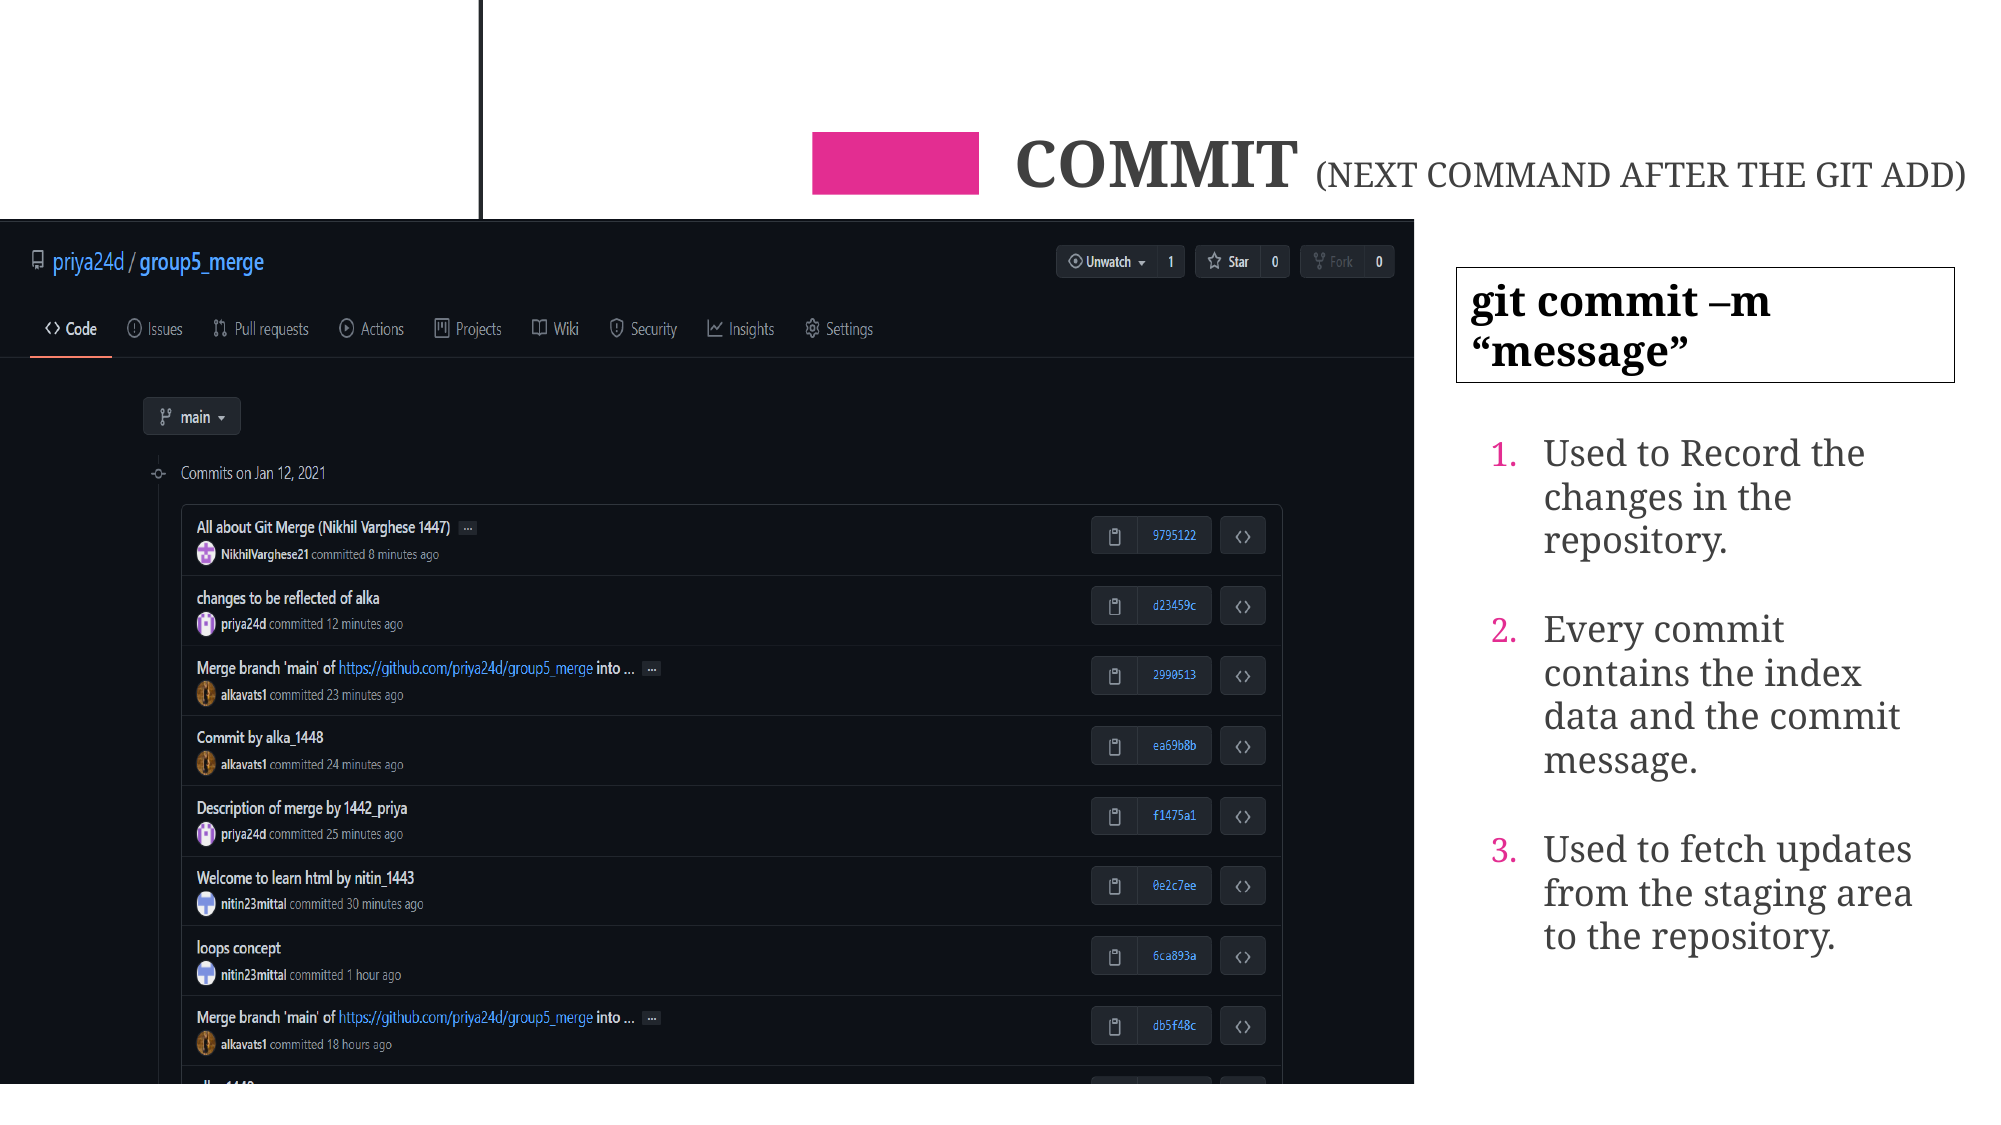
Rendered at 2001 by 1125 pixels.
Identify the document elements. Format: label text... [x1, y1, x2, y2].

list Used to Record the changes in the repository. Every commit contains the index data and the commit message. Used to fetch updates from the staging area to the repository. [1475, 423, 1939, 972]
picture [0, 219, 1415, 1084]
title Commit (next command after the git add) [999, 115, 2000, 220]
text_box git commit –m “message” [1456, 267, 1955, 383]
